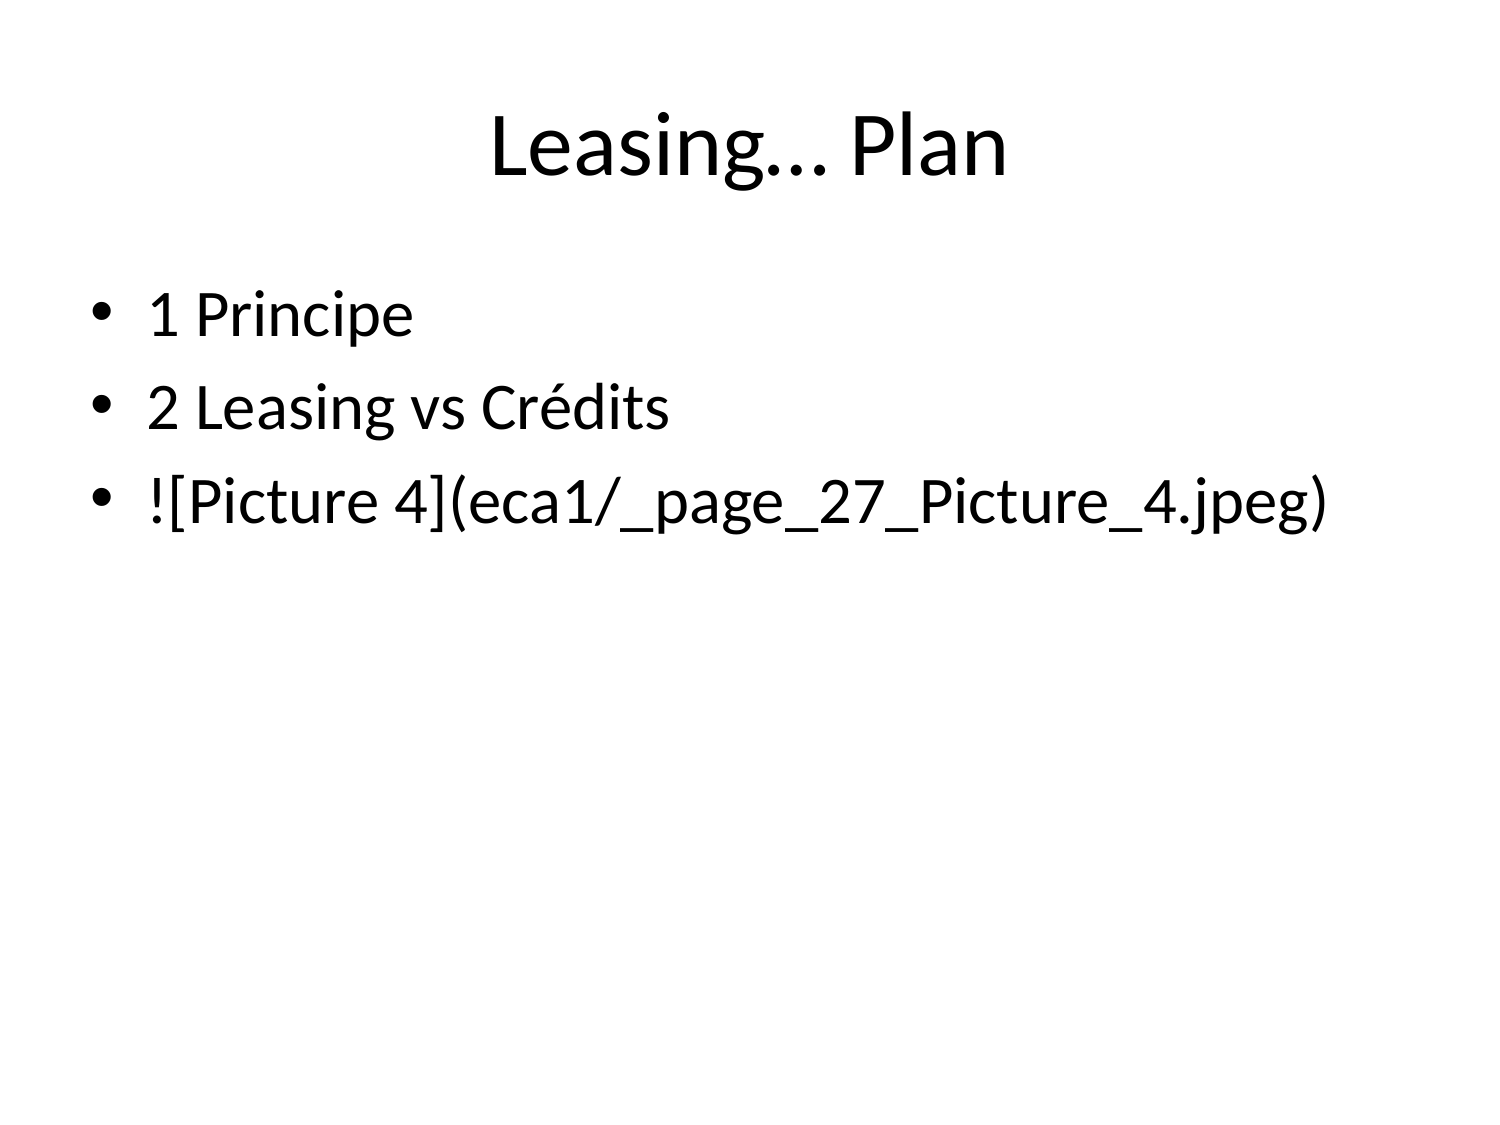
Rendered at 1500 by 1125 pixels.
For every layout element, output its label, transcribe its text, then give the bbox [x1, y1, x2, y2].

title Leasing… Plan [75, 45, 1425, 233]
list 1 Principe 2 Leasing vs Crédits ![Picture 4](eca1/_page_27_Picture_4.jpeg) [75, 262, 1425, 1005]
